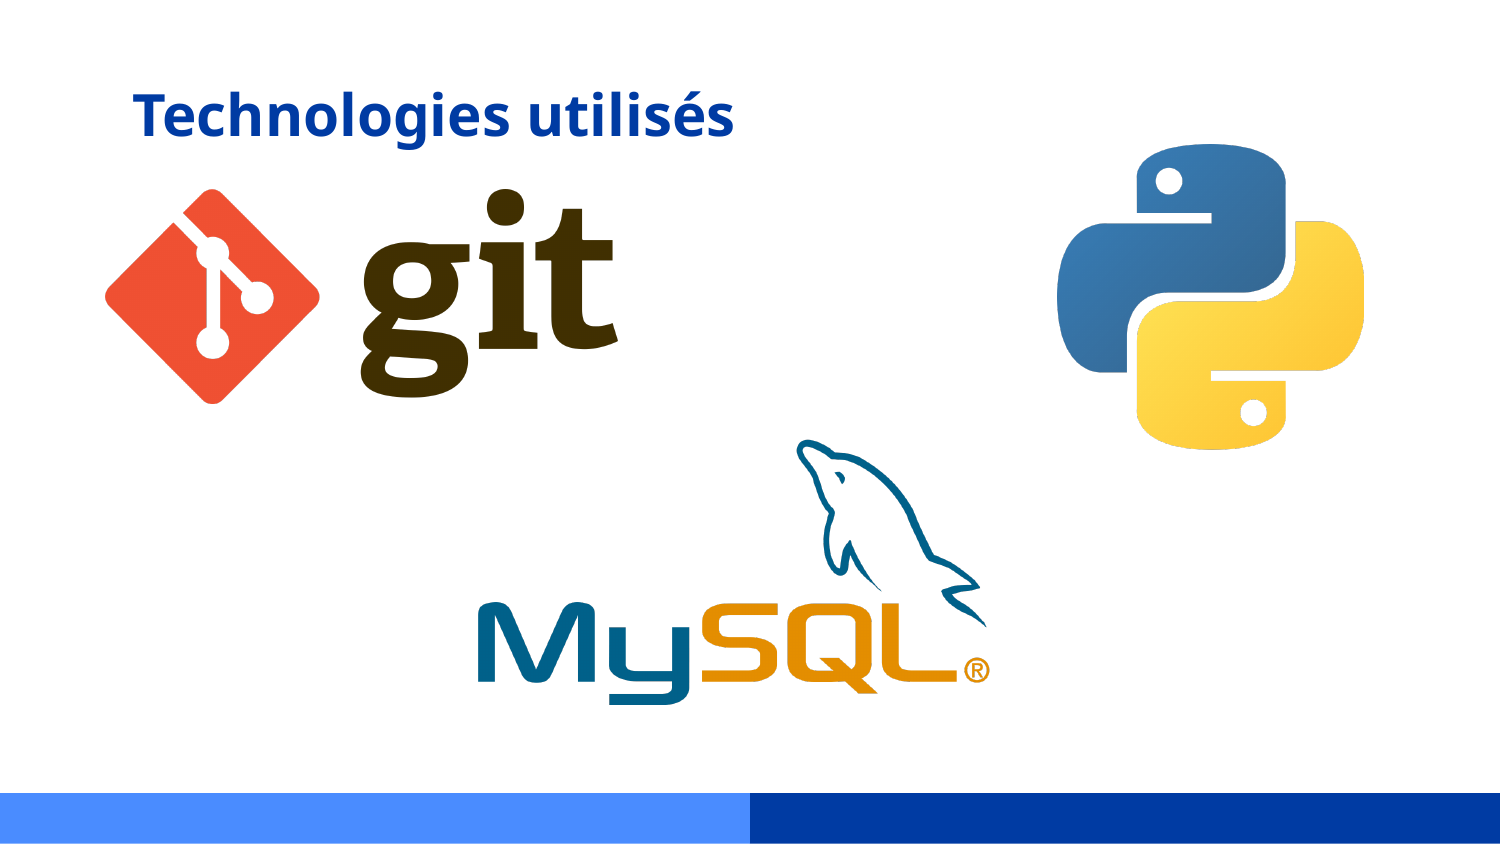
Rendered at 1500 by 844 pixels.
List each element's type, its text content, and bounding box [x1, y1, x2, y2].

picture [104, 189, 618, 405]
picture [477, 439, 991, 706]
title Technologies utilisés [117, 62, 1383, 157]
picture [1057, 143, 1364, 451]
